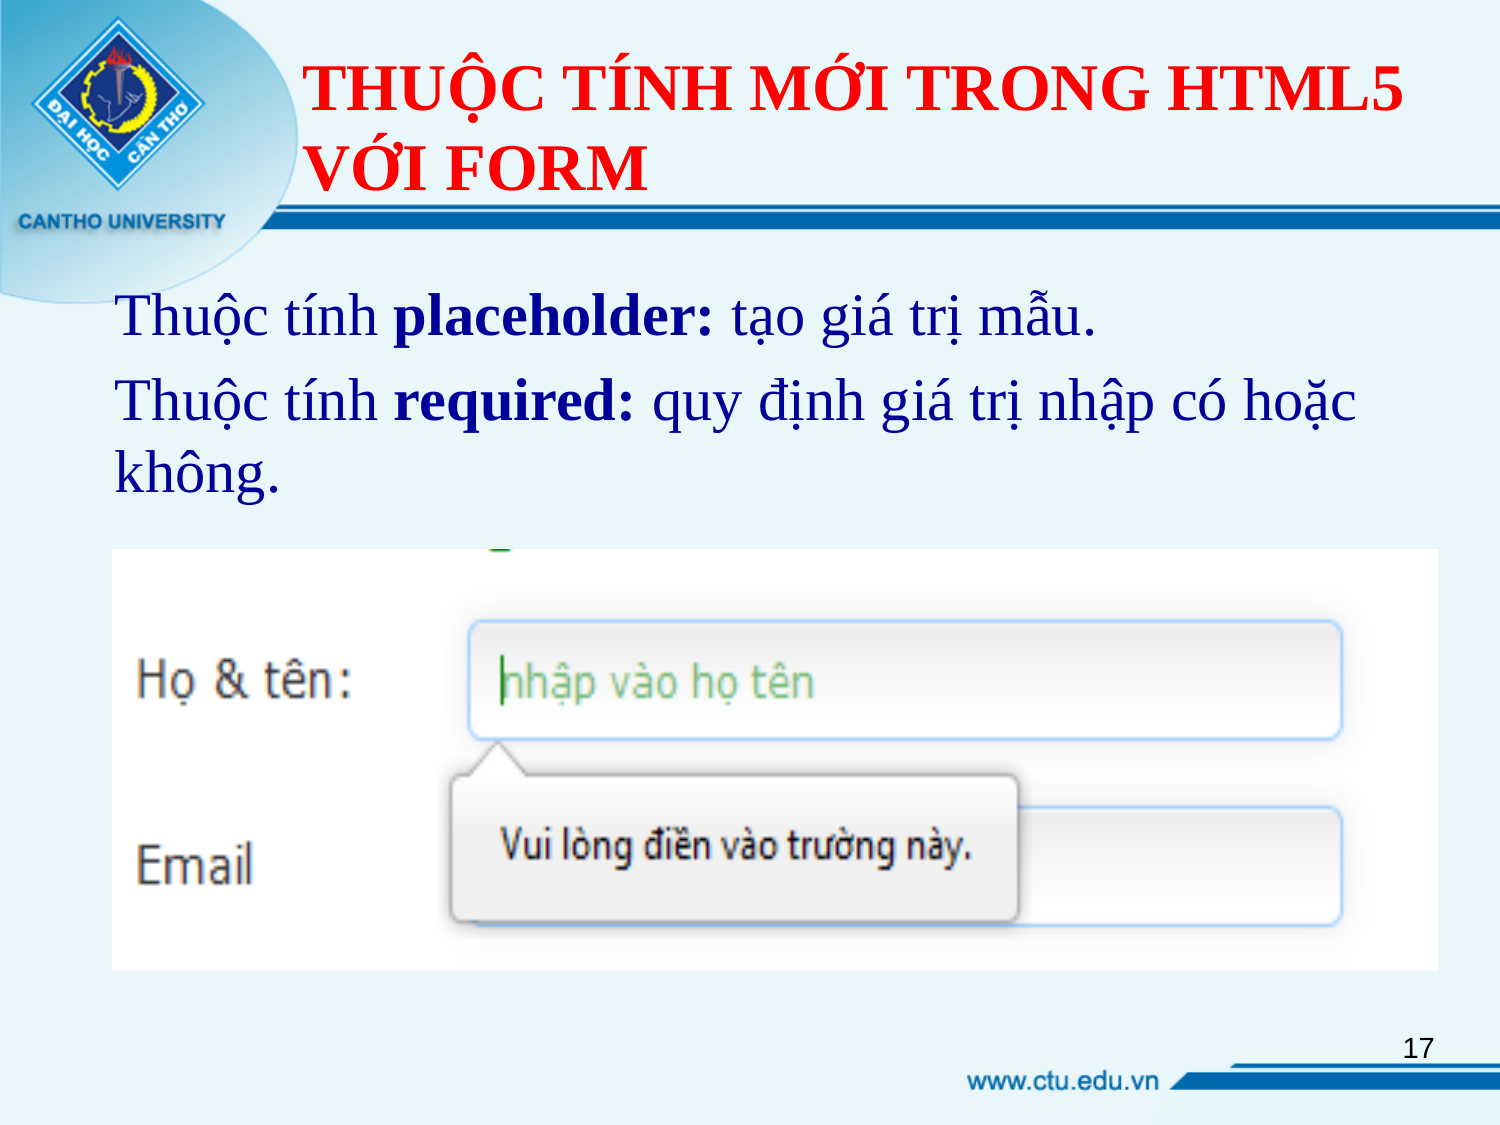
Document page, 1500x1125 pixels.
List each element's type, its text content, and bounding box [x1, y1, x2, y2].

list Thuộc tính placeholder: tạo giá trị mẫu. Thuộc tính required: quy định giá trị nhập có hoặc không. [99, 267, 1450, 1038]
picture [0, 0, 1500, 1125]
slide_number 17 [1100, 1021, 1450, 1113]
title THUỘC TÍNH MỚI TRONG HTML5 VỚI FORM [287, 46, 1450, 202]
